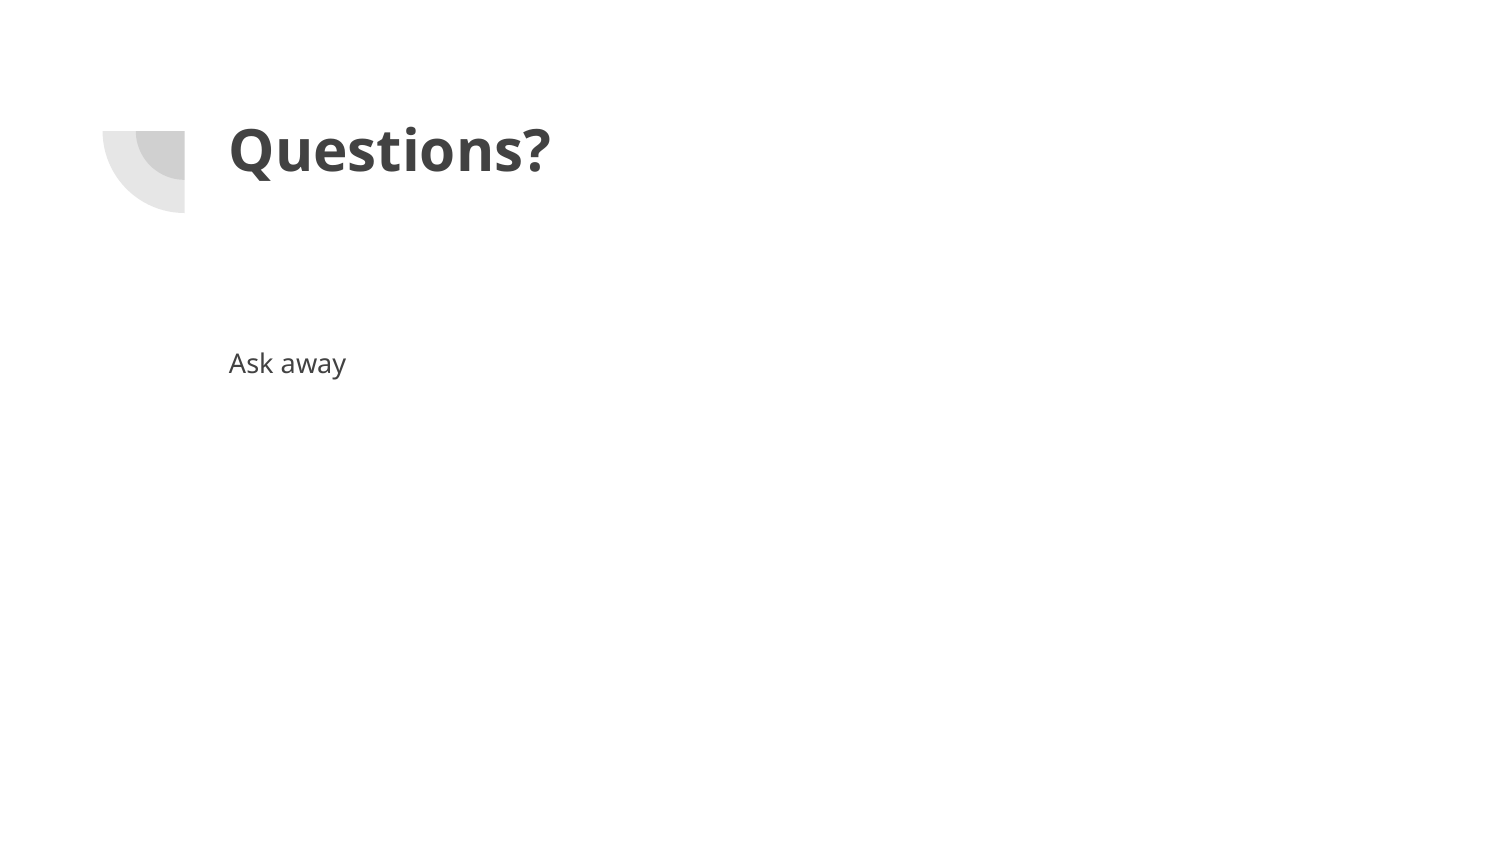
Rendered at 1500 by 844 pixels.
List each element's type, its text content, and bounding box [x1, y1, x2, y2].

title Questions? [213, 98, 1368, 263]
list Ask away [213, 326, 1368, 744]
